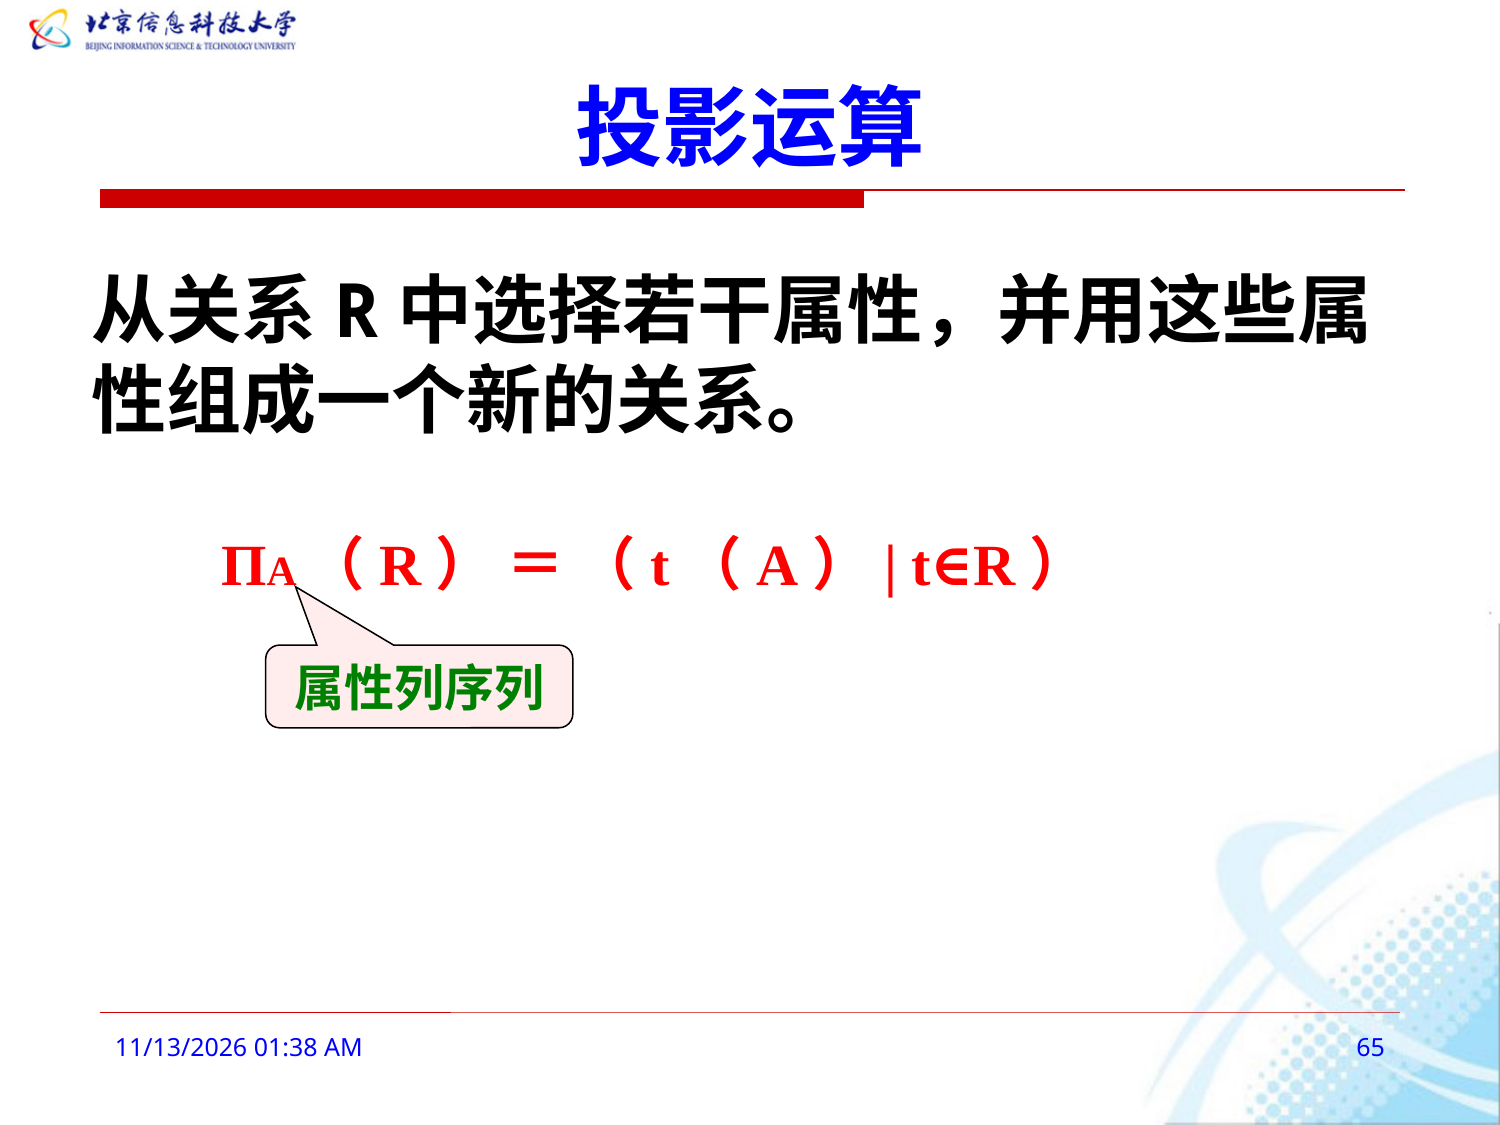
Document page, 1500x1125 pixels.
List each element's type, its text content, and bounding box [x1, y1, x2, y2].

slide_number 65 [1074, 1024, 1401, 1103]
text_box ΠA（R） ＝ （t（A）| t∈R） [206, 503, 1220, 609]
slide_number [99, 1024, 432, 1103]
text_box 属性列序列 [265, 586, 573, 728]
text_box 从关系R中选择若干属性，并用这些属性组成一个新的关系。 [76, 255, 1440, 451]
title 投影运算 [93, 49, 1407, 185]
picture [0, 0, 1500, 1125]
